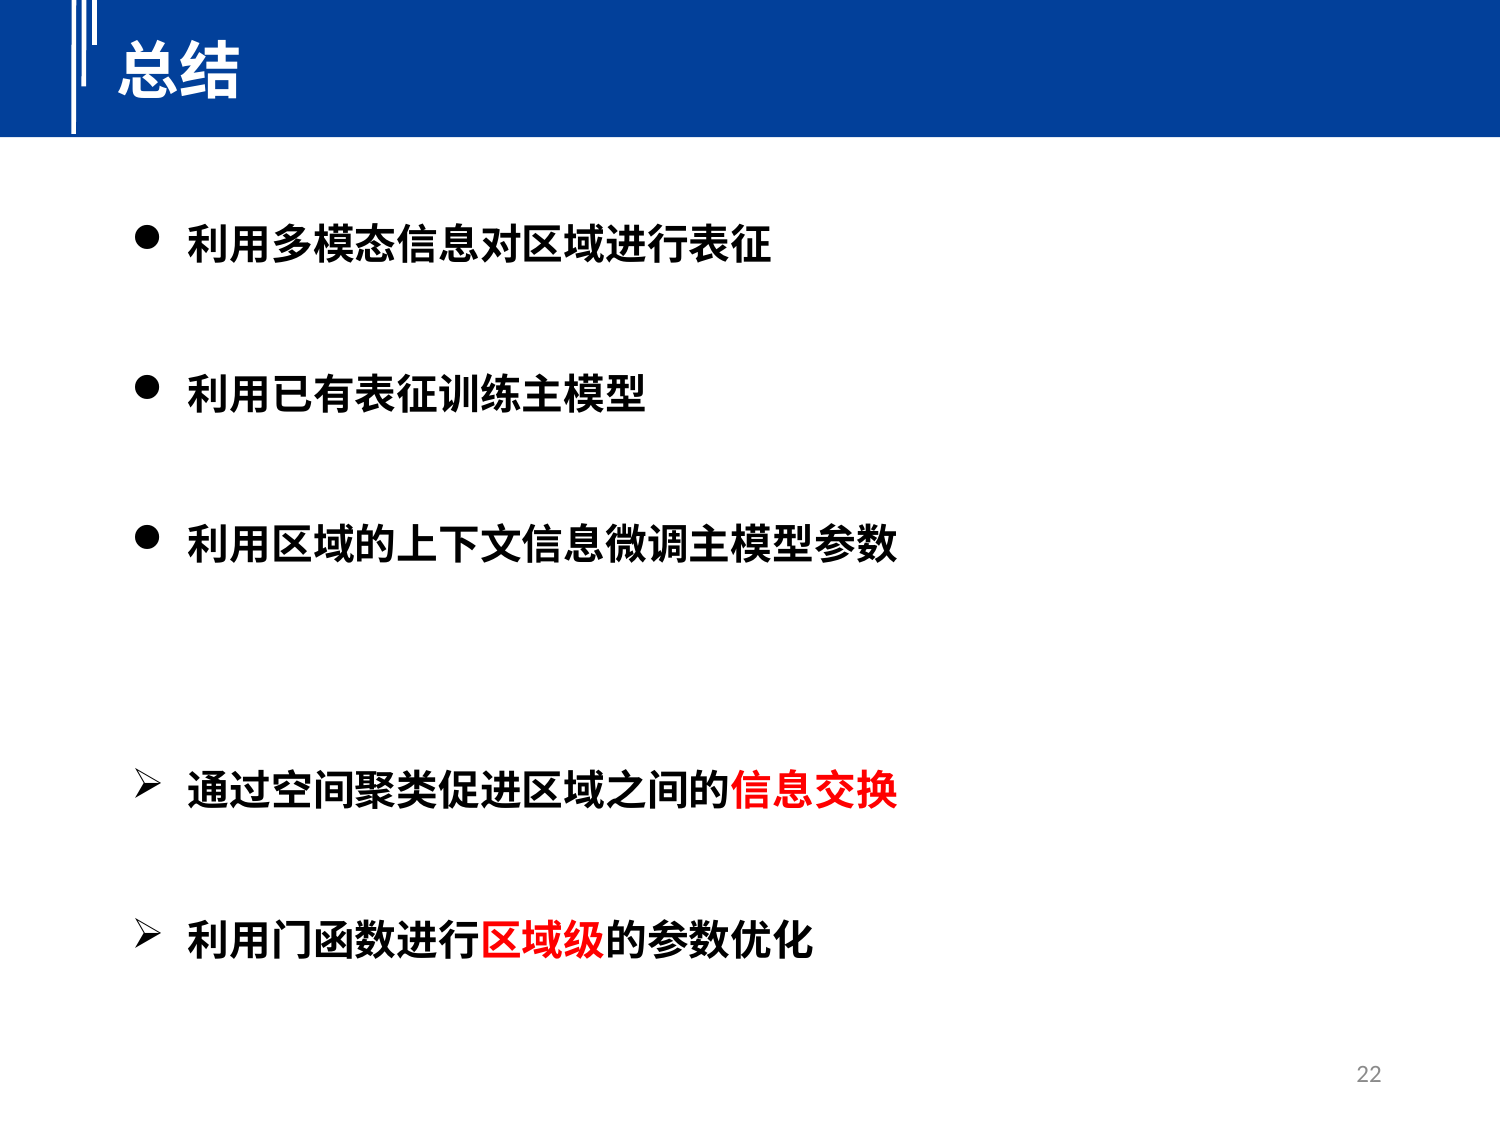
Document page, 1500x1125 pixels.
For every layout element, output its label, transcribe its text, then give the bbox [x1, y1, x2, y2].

text_box 总结 [102, 23, 1471, 114]
text_box 通过空间聚类促进区域之间的信息交换 利用门函数进行区域级的参数优化 [41, 731, 1071, 972]
text_box 利用多模态信息对区域进行表征 利用已有表征训练主模型 利用区域的上下文信息微调主模型参数 [41, 185, 1034, 576]
text_box [0, 0, 1500, 138]
slide_number 22 [1059, 1042, 1397, 1103]
